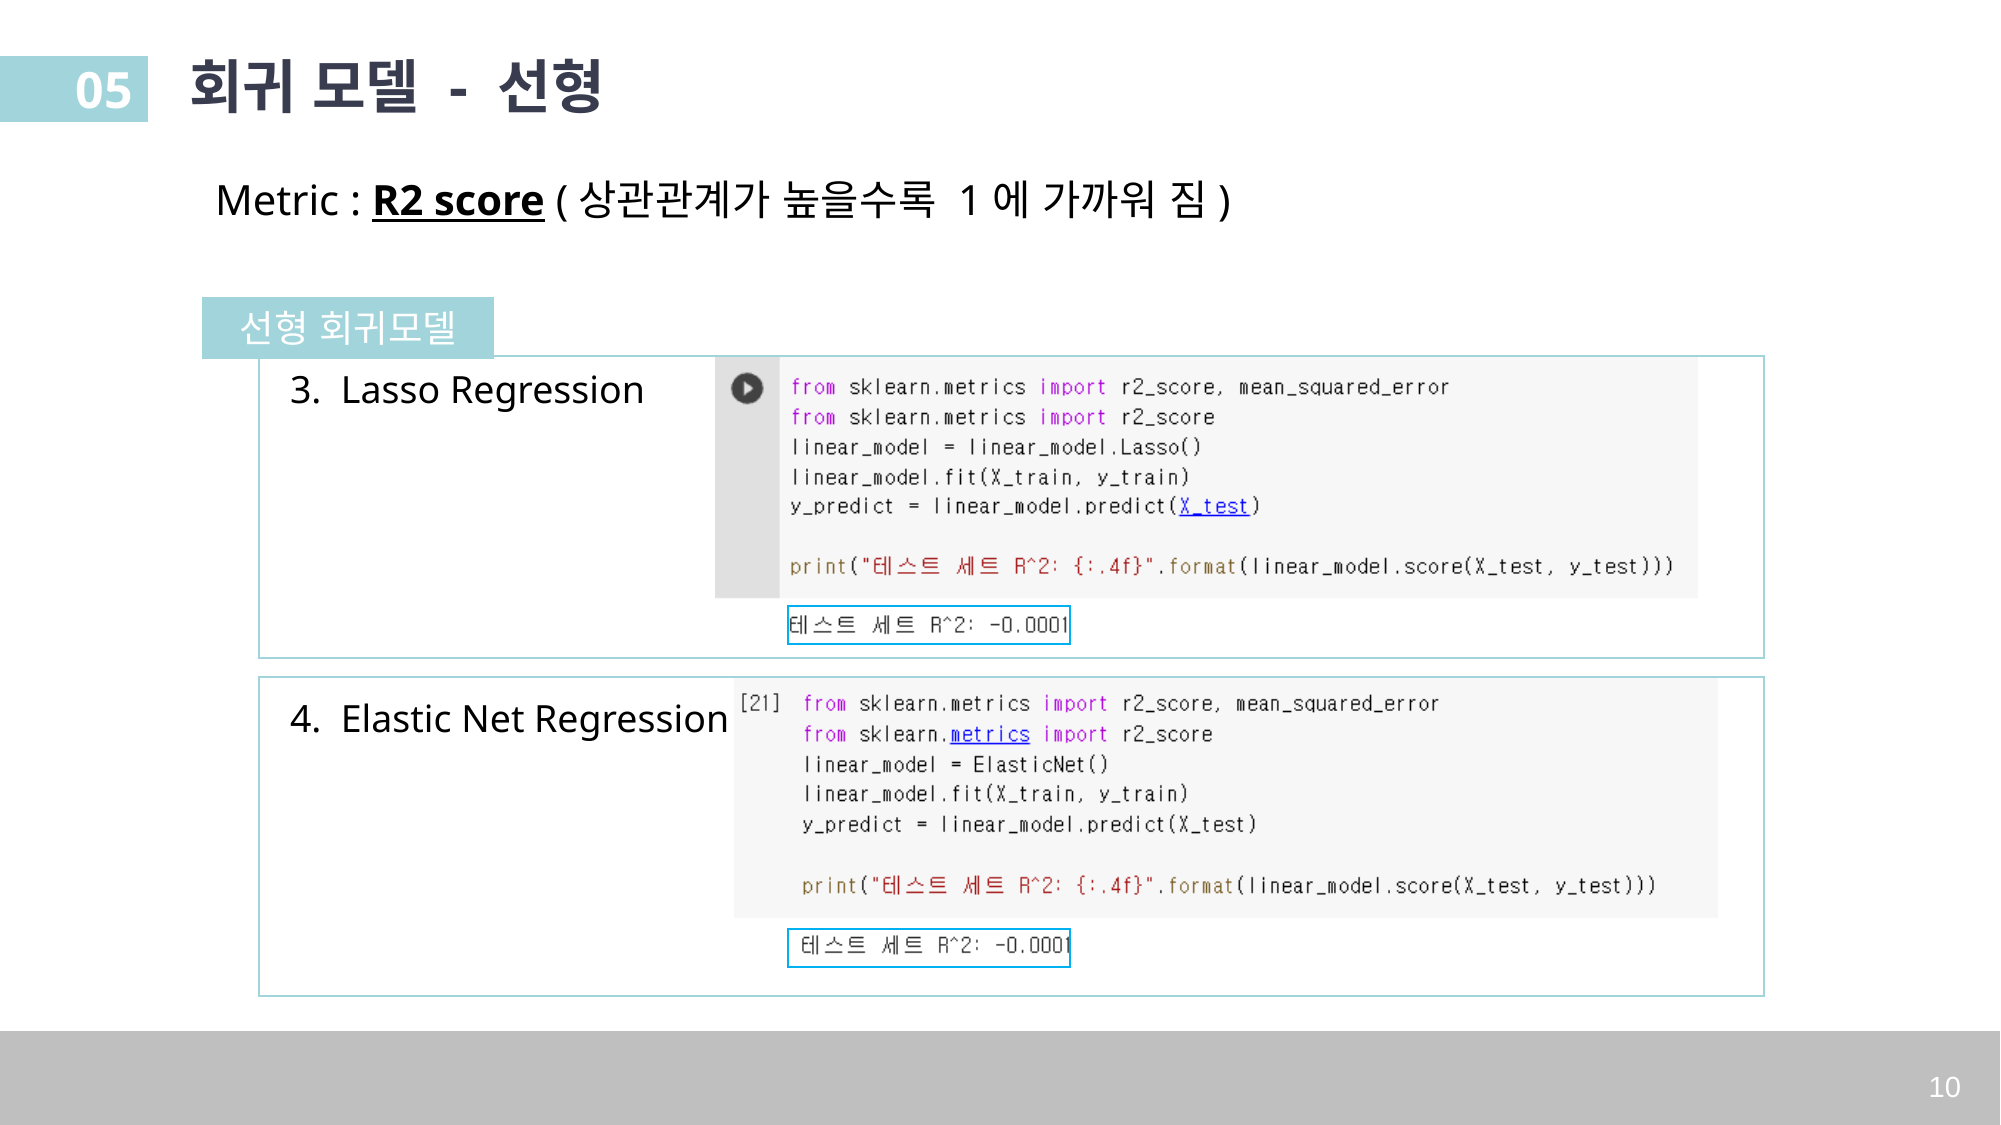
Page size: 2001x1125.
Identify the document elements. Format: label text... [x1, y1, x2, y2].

text_box 회귀 모델 - 선형 [174, 43, 748, 128]
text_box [200, 166, 1800, 996]
text_box 05 [0, 56, 148, 122]
text_box 10 [1907, 1043, 1982, 1111]
text_box [0, 1031, 2000, 1125]
